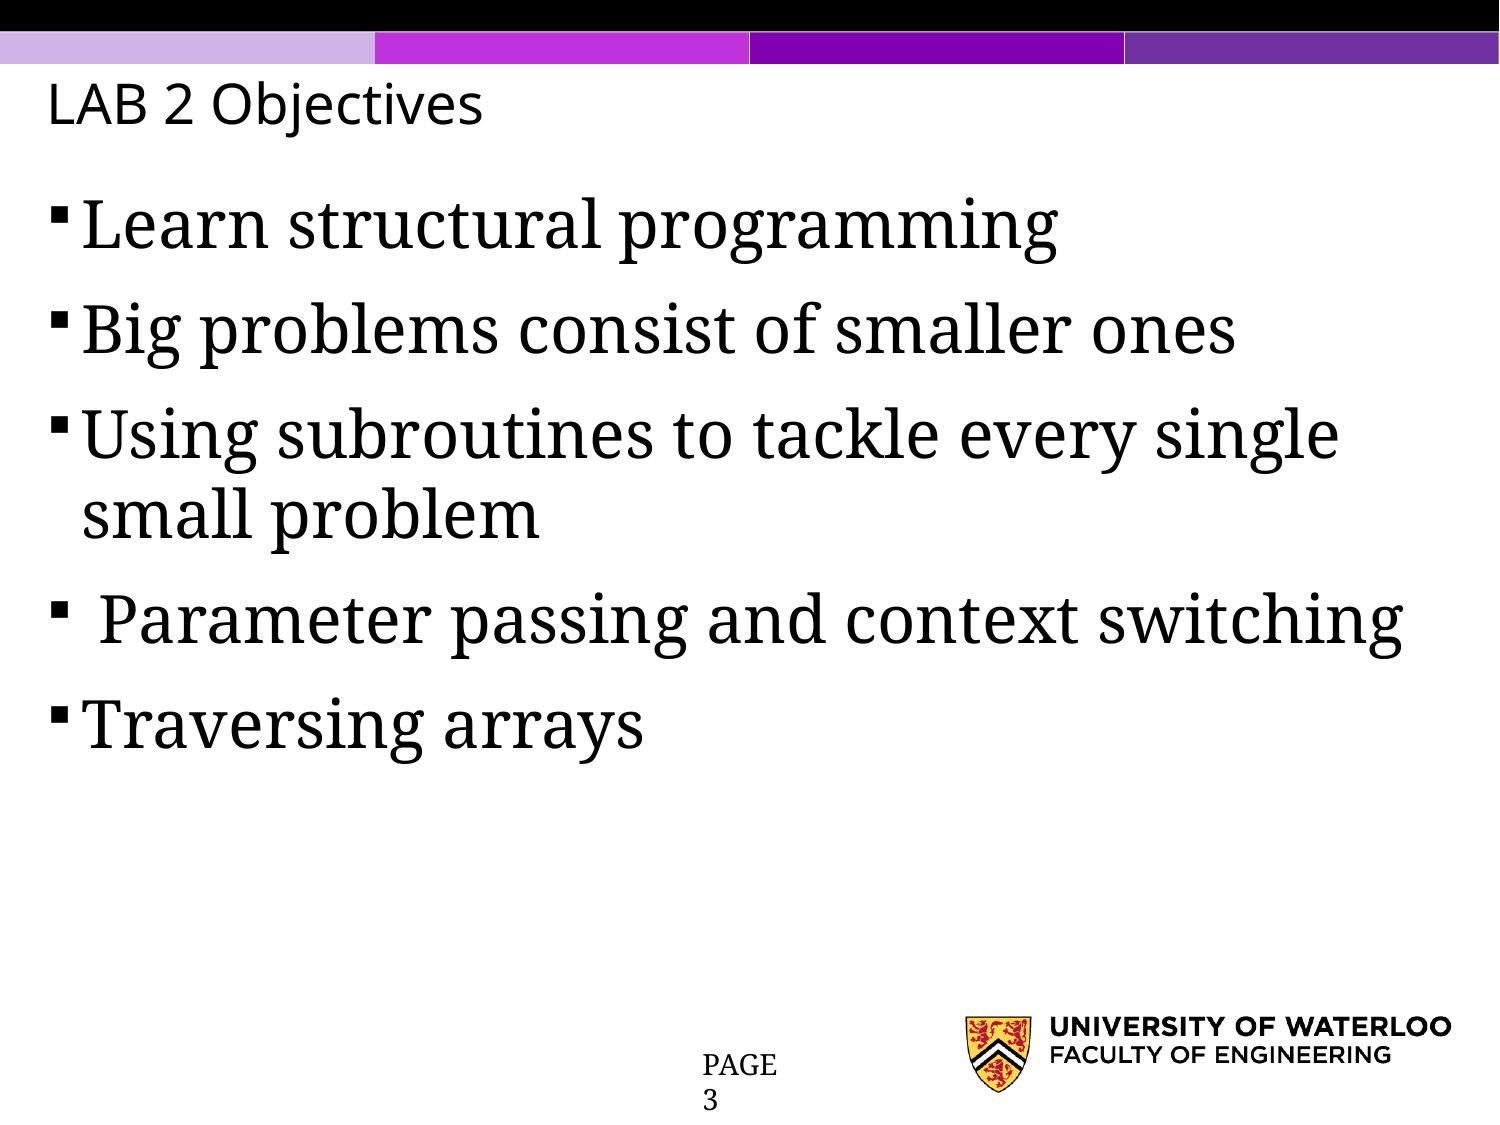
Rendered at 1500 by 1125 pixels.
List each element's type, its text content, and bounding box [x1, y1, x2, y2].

text_box Learn structural programming Big problems consist of smaller ones Using subroutines to tackle every single small problem Parameter passing and context switching Traversing arrays [31, 174, 1456, 838]
picture [886, 956, 1500, 1125]
text_box PAGE 3 [687, 1039, 813, 1081]
title LAB 2 Objectives [32, 71, 1456, 150]
